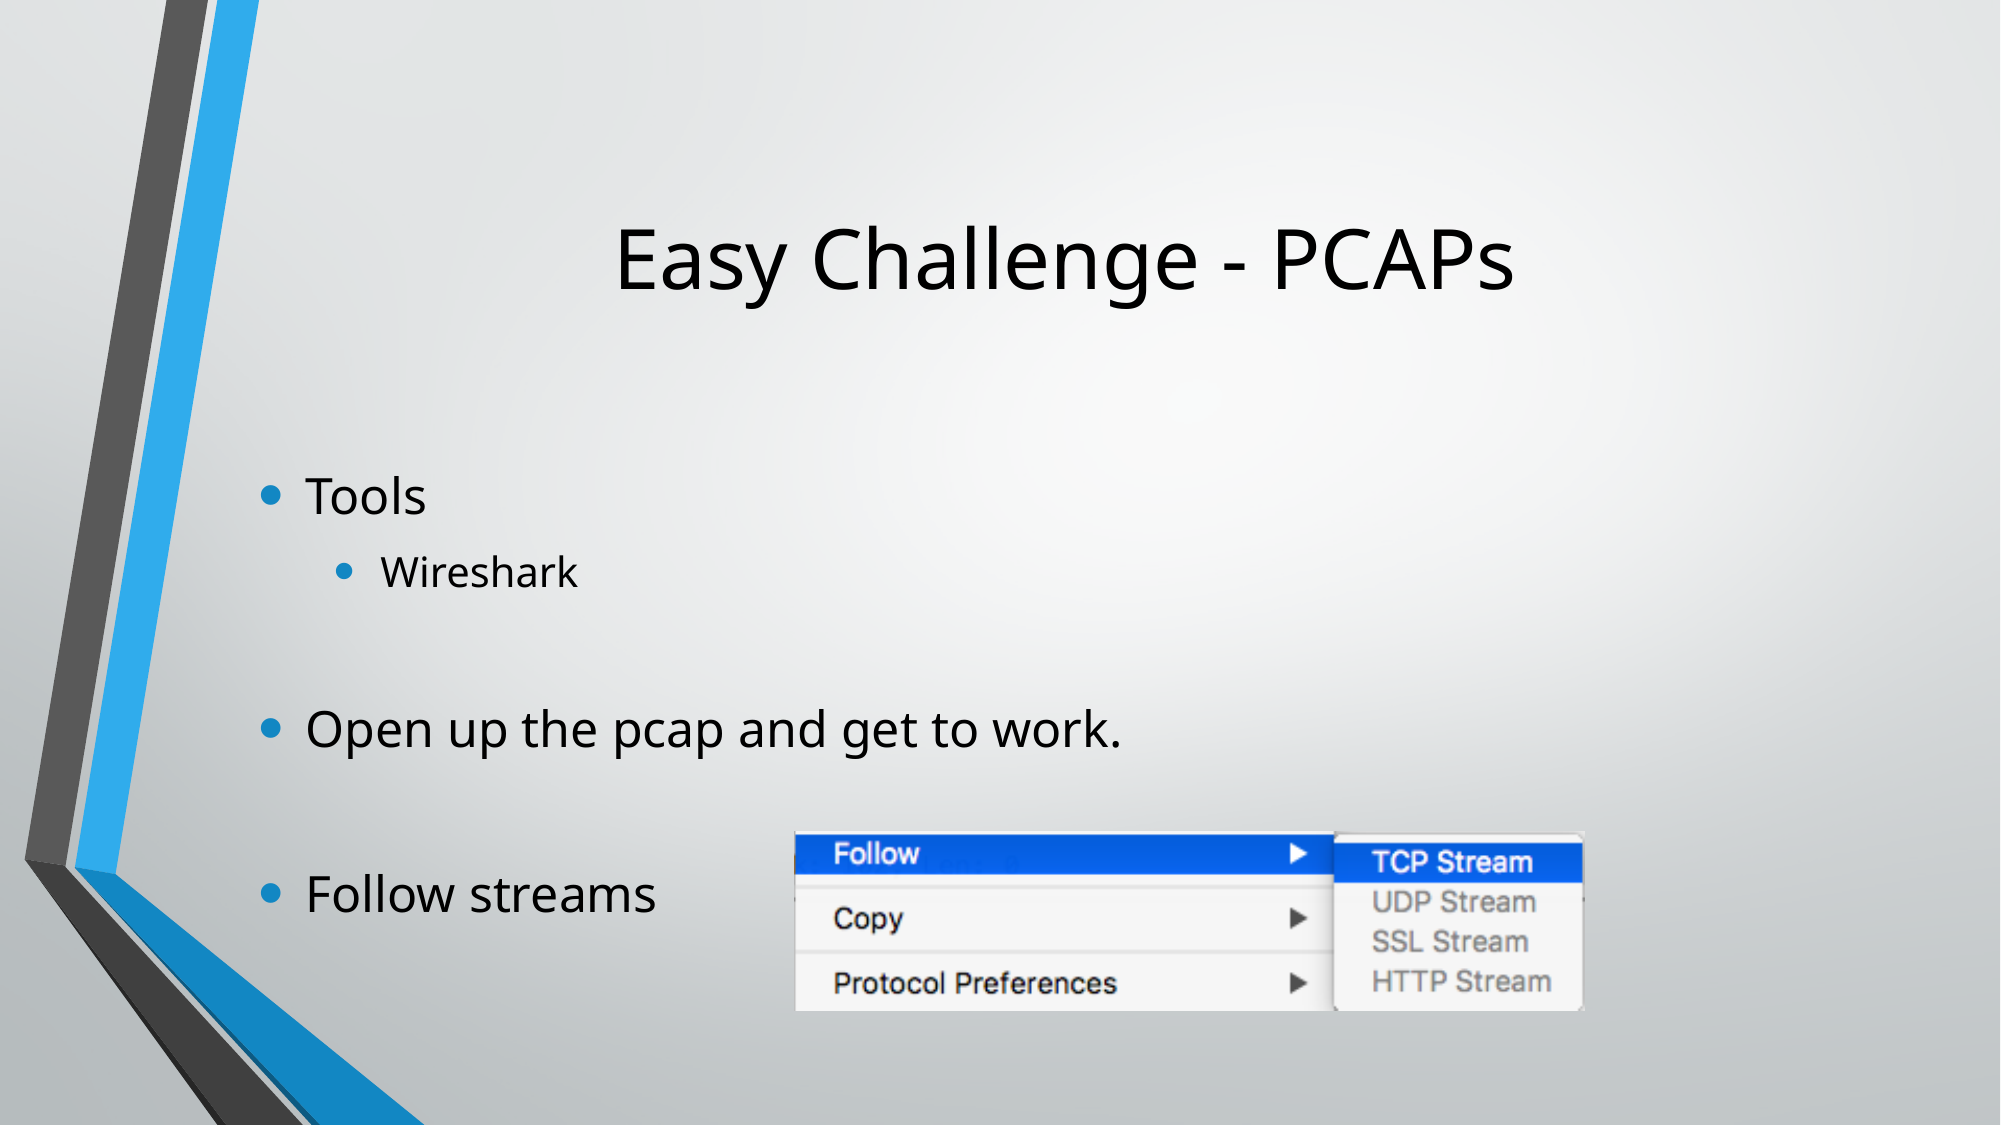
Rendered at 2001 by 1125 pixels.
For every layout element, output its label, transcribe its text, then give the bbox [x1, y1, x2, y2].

list Tools Wireshark Open up the pcap and get to work. Follow streams [243, 437, 1887, 950]
picture [794, 831, 1585, 1012]
title Easy Challenge - PCAPs [243, 112, 1887, 400]
